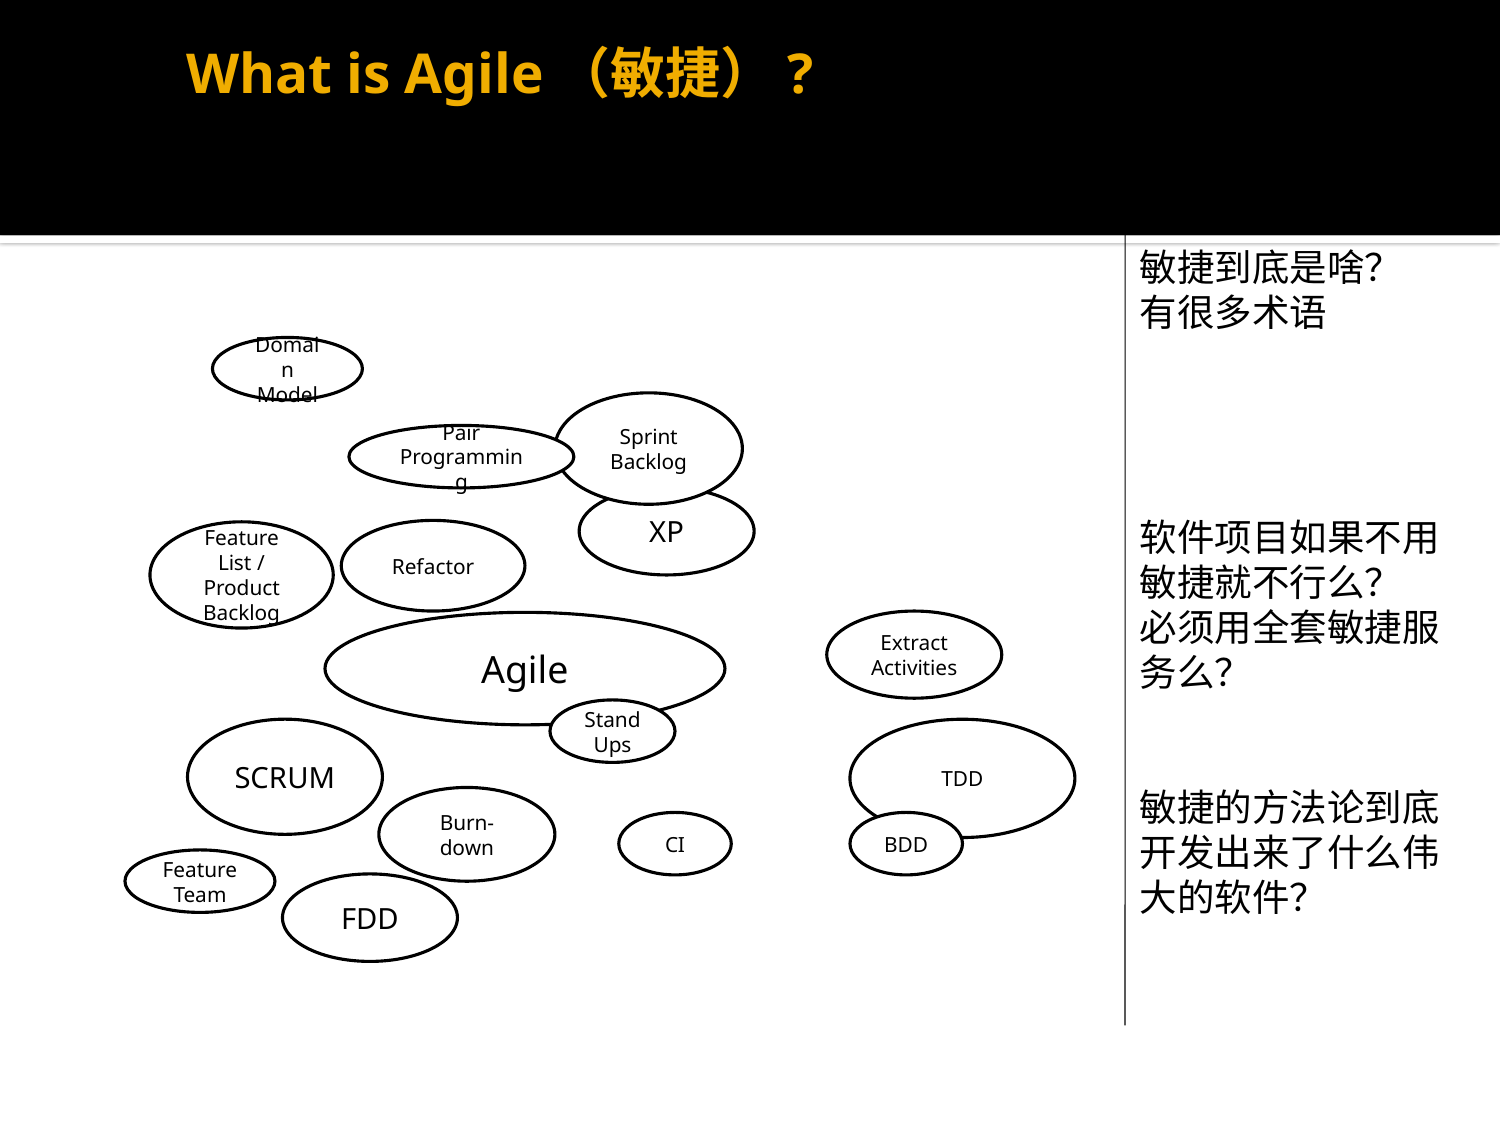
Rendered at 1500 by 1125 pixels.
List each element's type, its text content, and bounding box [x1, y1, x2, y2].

text_box CI [614, 808, 736, 879]
text_box Pair Programming [345, 421, 578, 492]
text_box Refactor [337, 516, 529, 615]
text_box Agile [321, 608, 729, 729]
text_box BDD [846, 808, 967, 879]
text_box Feature Team [121, 845, 279, 917]
title What is Agile（敏捷）? [171, 31, 1324, 113]
text_box StandUps [546, 695, 679, 767]
text_box 敏捷到底是啥？ 有很多术语 软件项目如果不用敏捷就不行么？ 必须用全套敏捷服务么？ 敏捷的方法论到底开发出来了什么伟大的软件？ [1124, 584, 1488, 926]
text_box TDD [846, 715, 1079, 842]
text_box FDD [278, 869, 462, 966]
text_box Burn-down [374, 783, 559, 886]
text_box Feature List / Product Backlog [146, 517, 338, 632]
text_box Extract Activities [822, 607, 1006, 703]
text_box 敏捷到底是啥？ 有很多术语 软件项目如果不用敏捷就不行么？ 必须用全套敏捷服务么？ 敏捷的方法论到底开发出来了什么伟大的软件？ [1124, 236, 1488, 574]
text_box Domain Model [208, 333, 367, 404]
text_box Sprint Backlog [553, 388, 747, 509]
text_box SCRUM [183, 715, 387, 839]
text_box XP [575, 491, 759, 579]
